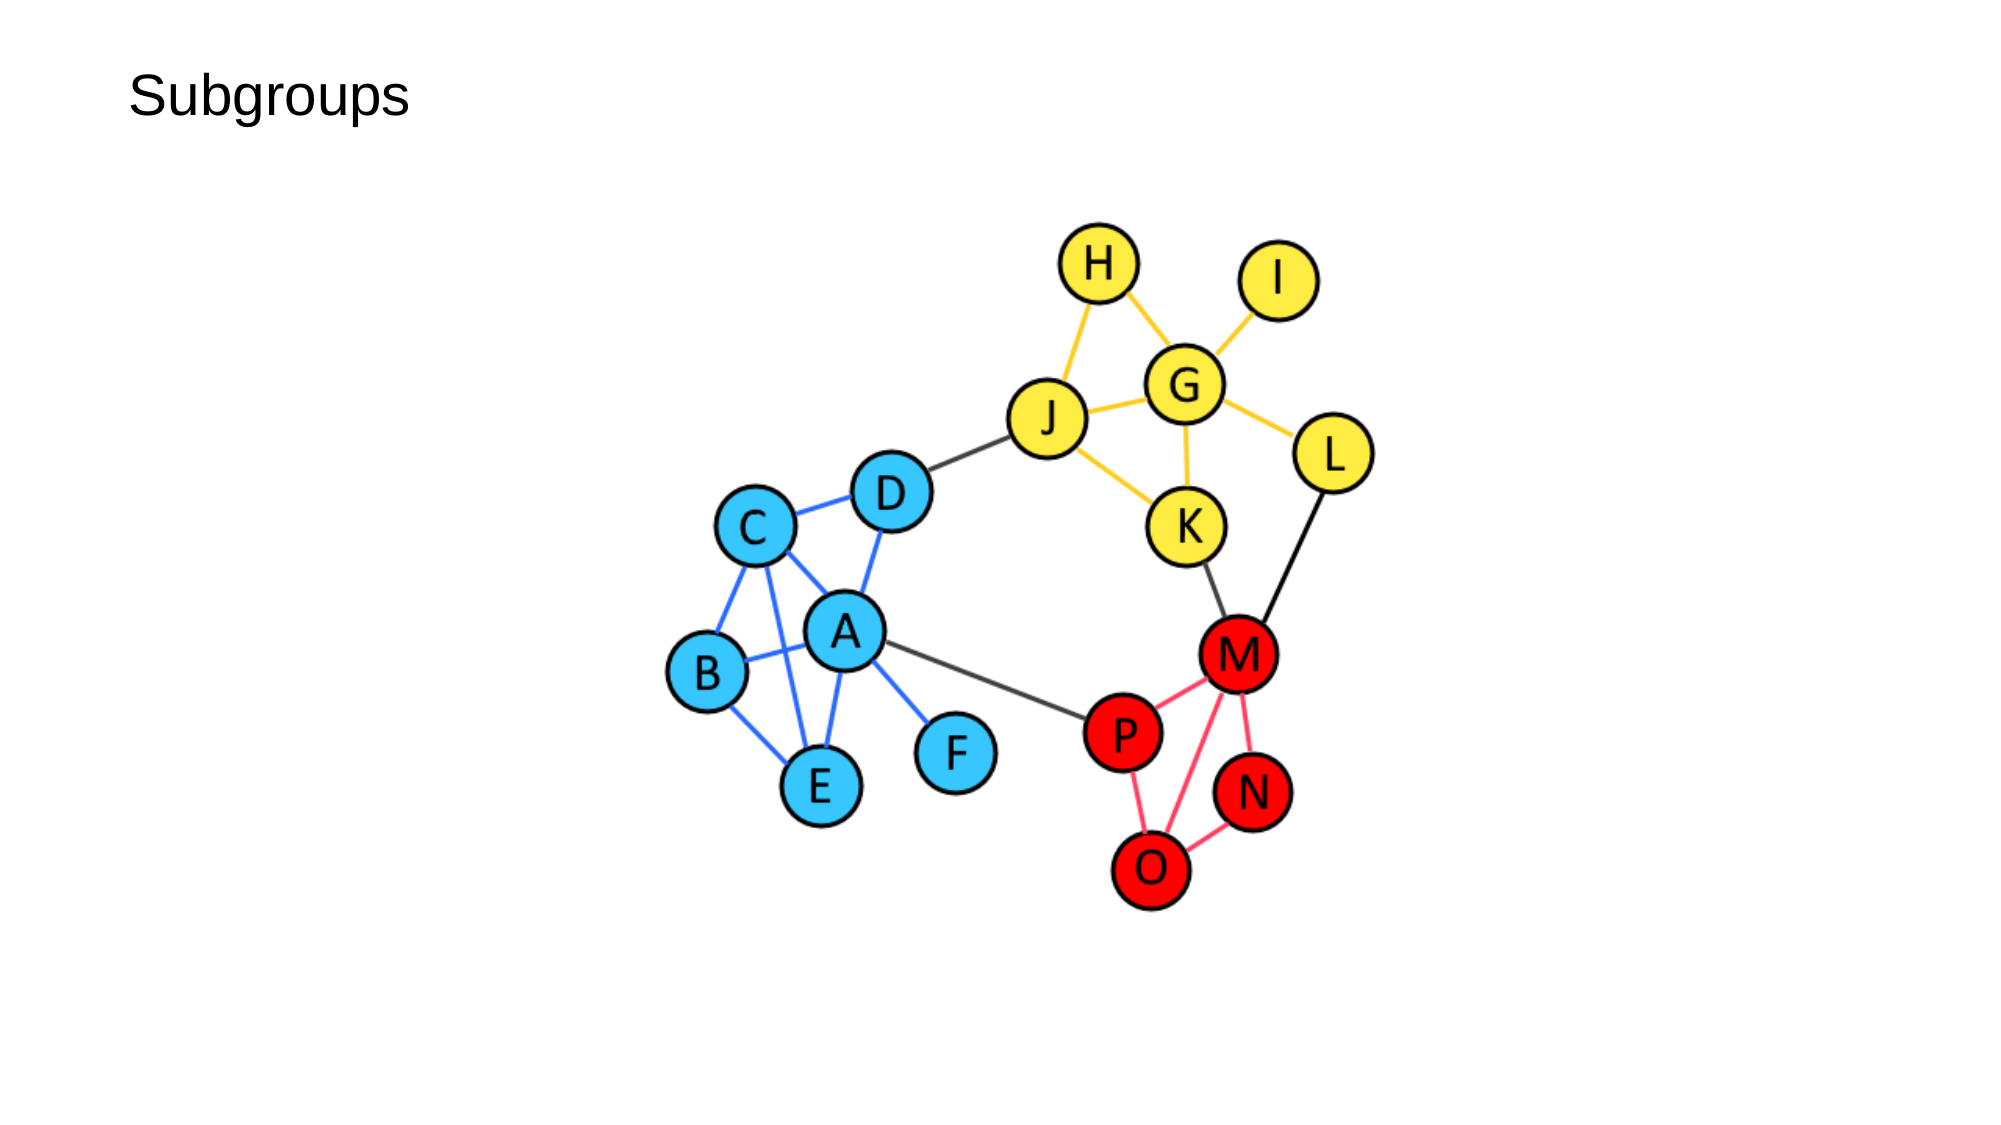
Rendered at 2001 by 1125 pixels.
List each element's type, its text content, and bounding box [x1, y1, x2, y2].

picture [562, 178, 1437, 947]
text_box Subgroups [114, 50, 427, 135]
